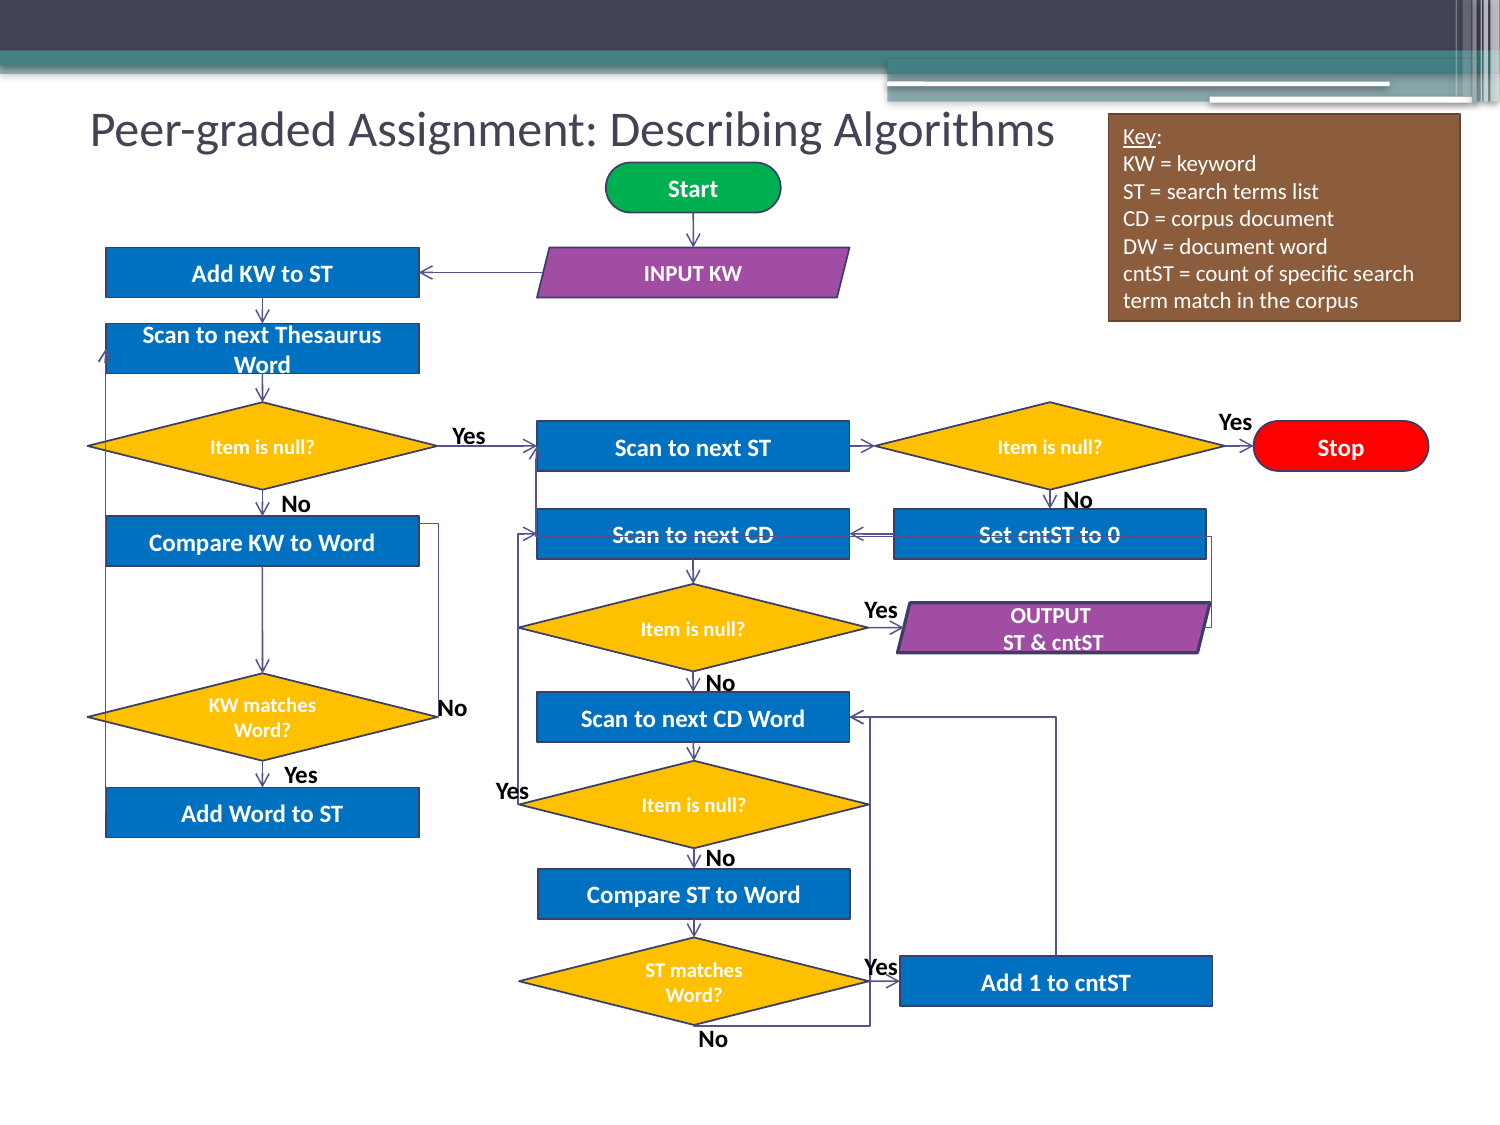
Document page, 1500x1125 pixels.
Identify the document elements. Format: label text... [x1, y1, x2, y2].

text_box Yes [849, 962, 913, 988]
text_box Item is null? [545, 761, 823, 829]
text_box No [683, 1014, 744, 1060]
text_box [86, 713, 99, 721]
text_box Add KW to ST [105, 247, 420, 298]
text_box Scan to next CD Word [543, 691, 850, 743]
text_box Scan to next ST [536, 420, 850, 445]
text_box ST matches Word? [518, 956, 849, 1024]
text_box Key: KW = keyword ST = search terms list CD = corpus document DW = document word cntST = count of specific search term match in the corpus [1108, 113, 1461, 322]
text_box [536, 445, 1204, 628]
text_box KW matches Word? [139, 731, 386, 762]
text_box No [437, 684, 483, 730]
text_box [518, 533, 538, 805]
text_box Yes [269, 751, 333, 797]
text_box No [690, 658, 751, 704]
text_box Scan to next Thesaurus Word [105, 323, 420, 348]
text_box Start [604, 161, 782, 214]
text_box Yes [443, 412, 501, 445]
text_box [832, 733, 1073, 941]
text_box Yes [481, 767, 513, 812]
text_box INPUT KW [536, 246, 851, 299]
title Peer-graded Assignment: Describing Algorithms [75, 112, 1425, 200]
text_box Stop [1252, 420, 1430, 472]
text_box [105, 348, 438, 718]
text_box Item is null? [875, 401, 1225, 452]
text_box Add 1 to cntST [899, 955, 1213, 1007]
text_box Yes [1204, 398, 1268, 443]
text_box Compare ST to Word [537, 868, 611, 920]
text_box Add Word to ST [105, 787, 420, 838]
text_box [105, 730, 109, 813]
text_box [617, 792, 926, 949]
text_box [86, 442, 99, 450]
text_box Item is null? [564, 640, 823, 672]
text_box OUTPUT ST & cntST [896, 640, 1202, 654]
